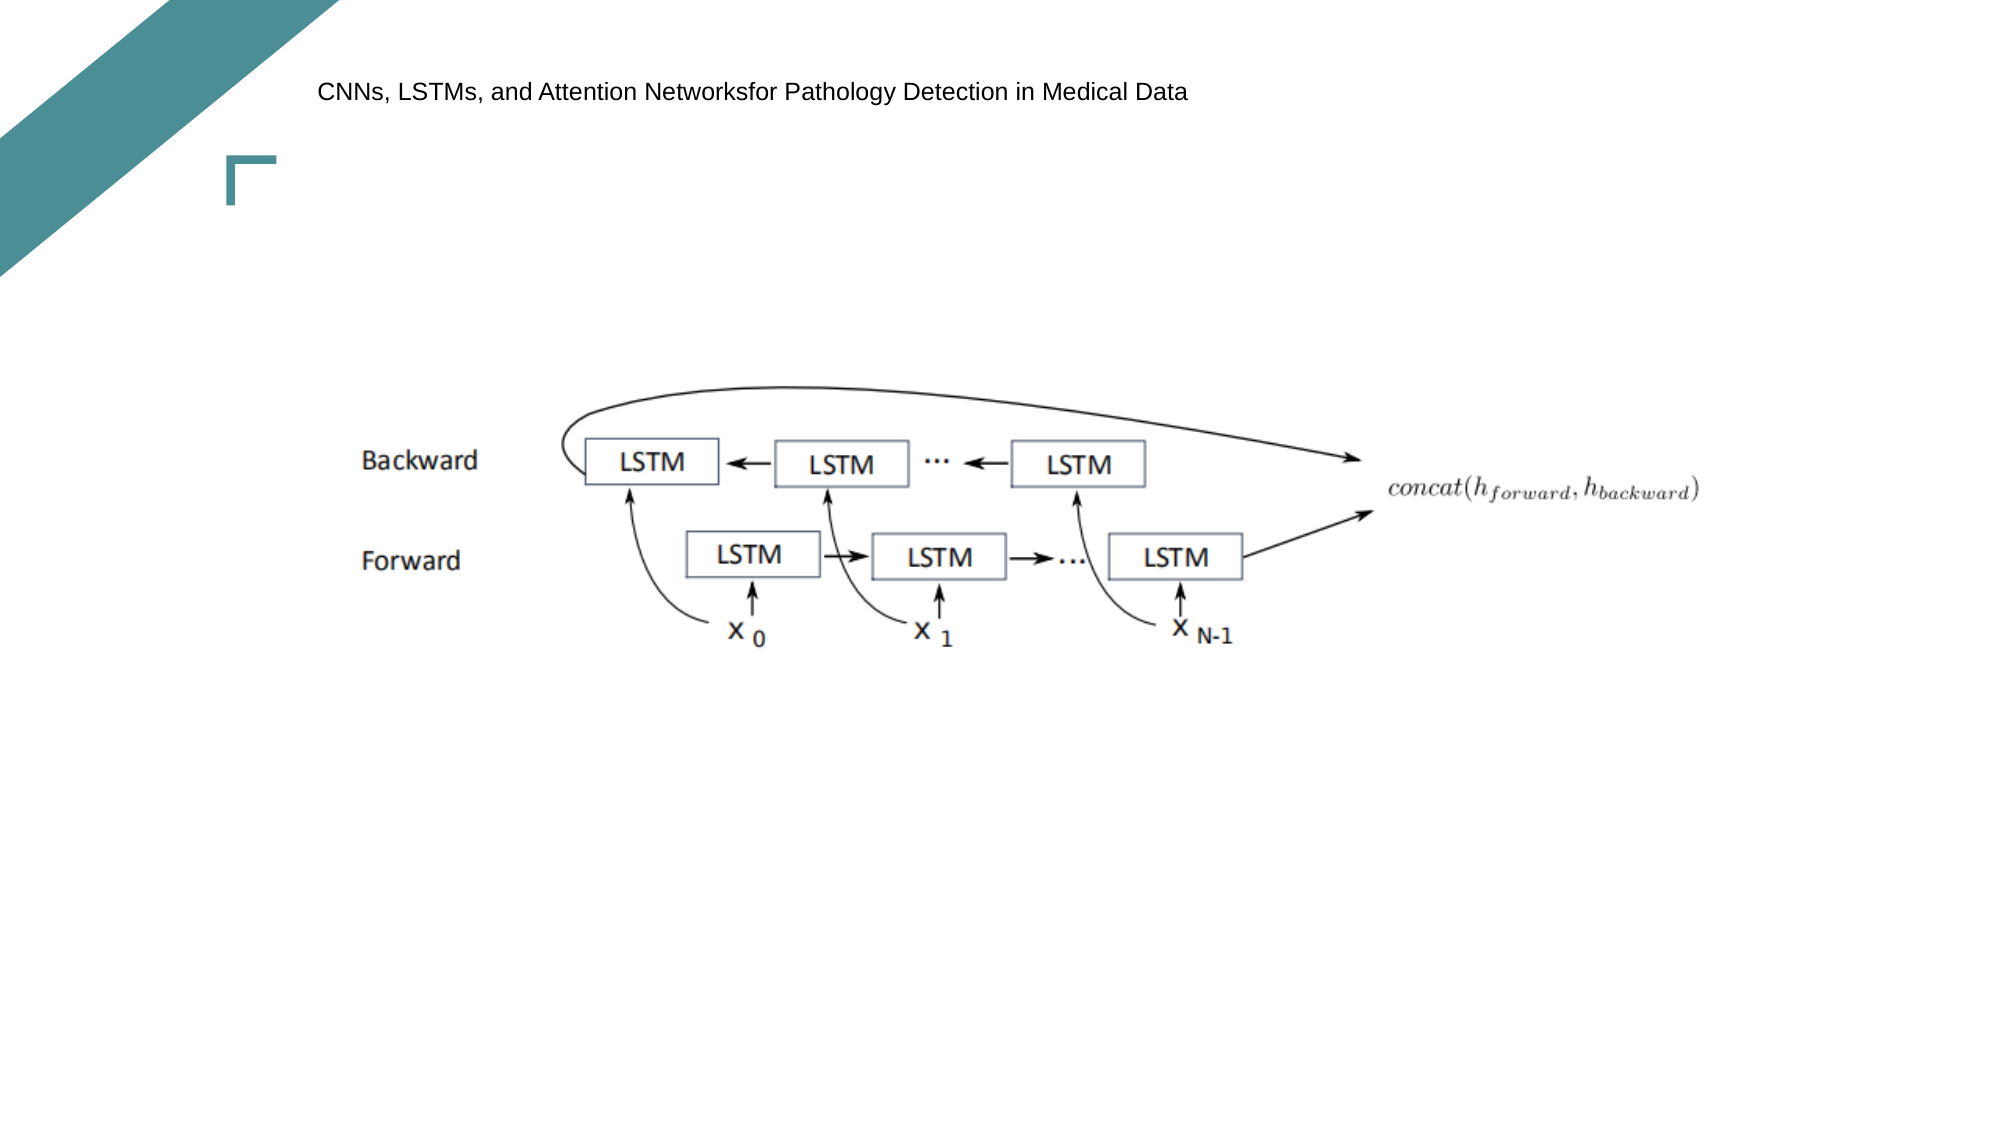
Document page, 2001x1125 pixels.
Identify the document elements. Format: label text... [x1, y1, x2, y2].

text_box CNNs, LSTMs, and Attention Networksfor Pathology Detection in Medical Data [1107, 68, 1916, 113]
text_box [276, 40, 1107, 156]
picture [302, 341, 1749, 669]
text_box [225, 154, 277, 206]
